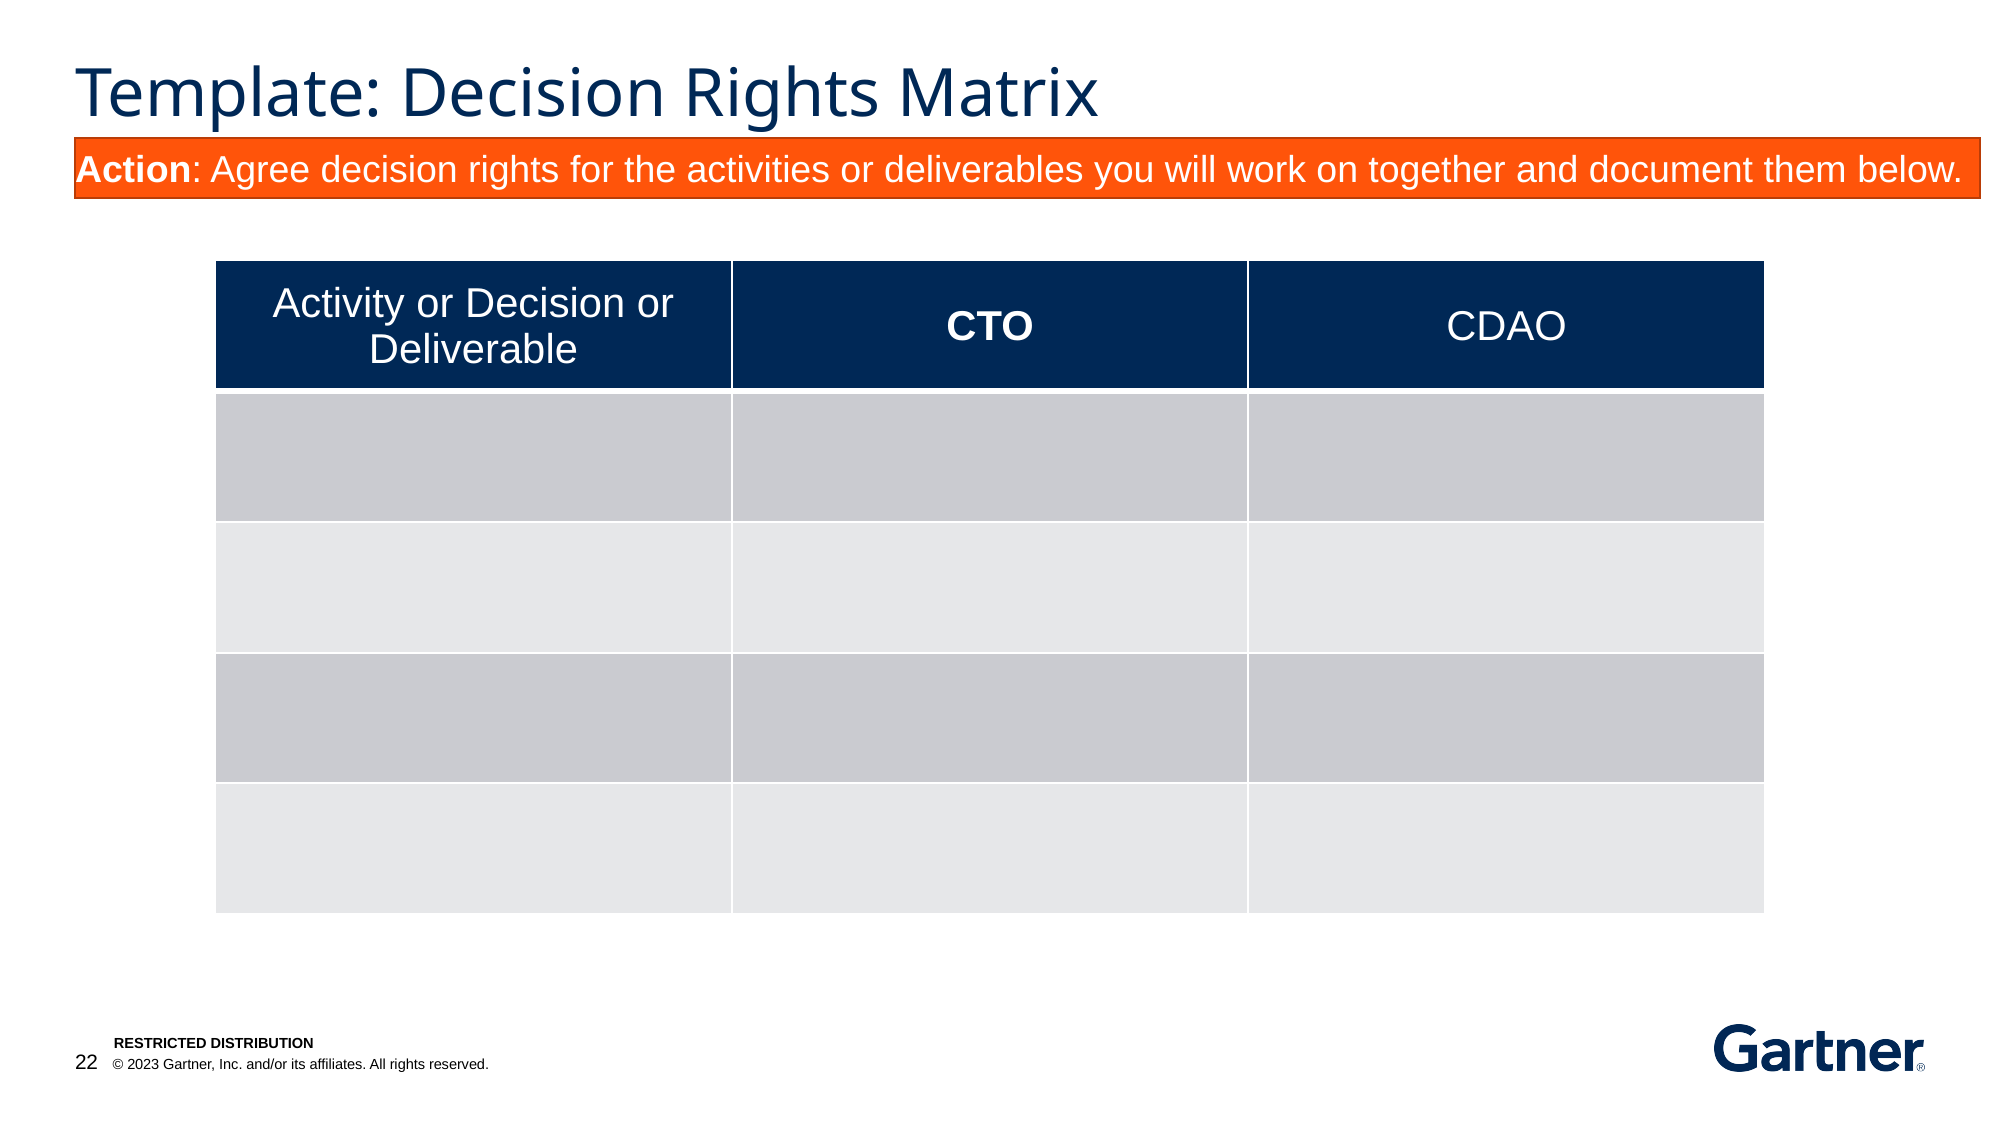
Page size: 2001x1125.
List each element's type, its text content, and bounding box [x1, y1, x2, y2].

title Template: Decision Rights Matrix [75, 59, 1925, 134]
table_cell [733, 784, 1247, 913]
text_box Action: Agree decision rights for the activities or deliverables you will work on together and document them below. [74, 137, 1981, 198]
table_header CDAO [1249, 261, 1764, 388]
table_cell [216, 523, 731, 652]
table_cell [1249, 523, 1764, 652]
table_cell [1249, 784, 1764, 913]
table_cell [1249, 394, 1764, 521]
picture [1714, 1024, 1925, 1072]
table_cell [216, 394, 731, 521]
table_header CTO [733, 261, 1247, 388]
table_cell [733, 523, 1247, 652]
table_cell [733, 654, 1247, 782]
table_cell [216, 784, 731, 913]
table_cell [1249, 654, 1764, 782]
table_cell [216, 654, 731, 782]
table_cell [733, 394, 1247, 521]
table_header Activity or Decision or Deliverable [216, 261, 731, 388]
